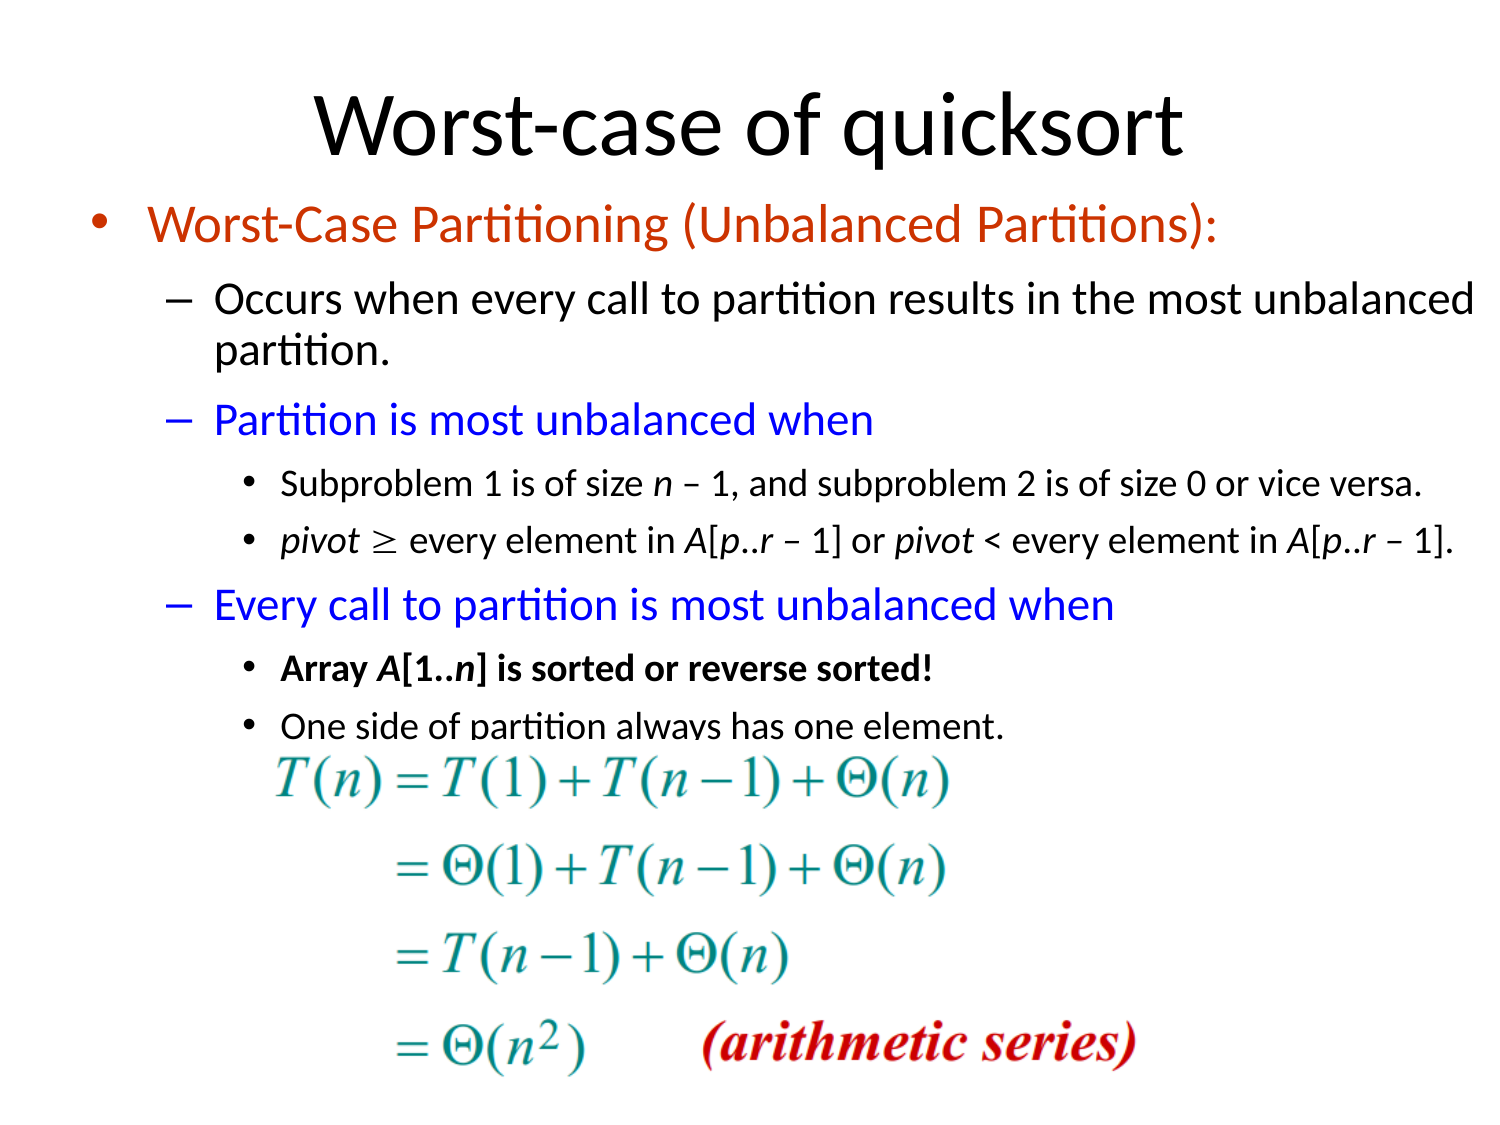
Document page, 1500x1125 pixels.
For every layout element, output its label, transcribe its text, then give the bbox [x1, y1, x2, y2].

picture [264, 739, 1151, 1101]
title Worst-case of quicksort [75, 24, 1425, 187]
list Worst-Case Partitioning (Unbalanced Partitions): Occurs when every call to partition results in the most unbalanced partition. Partition is most unbalanced when Subproblem 1 is of size n – 1, and subproblem 2 is of size 0 or vice versa. pivot  every element in A[p..r – 1] or pivot < every element in A[p..r – 1]. Every call to partition is most unbalanced when Array A[1..n] is sorted or reverse sorted! One side of partition always has one element. [75, 187, 1500, 1005]
